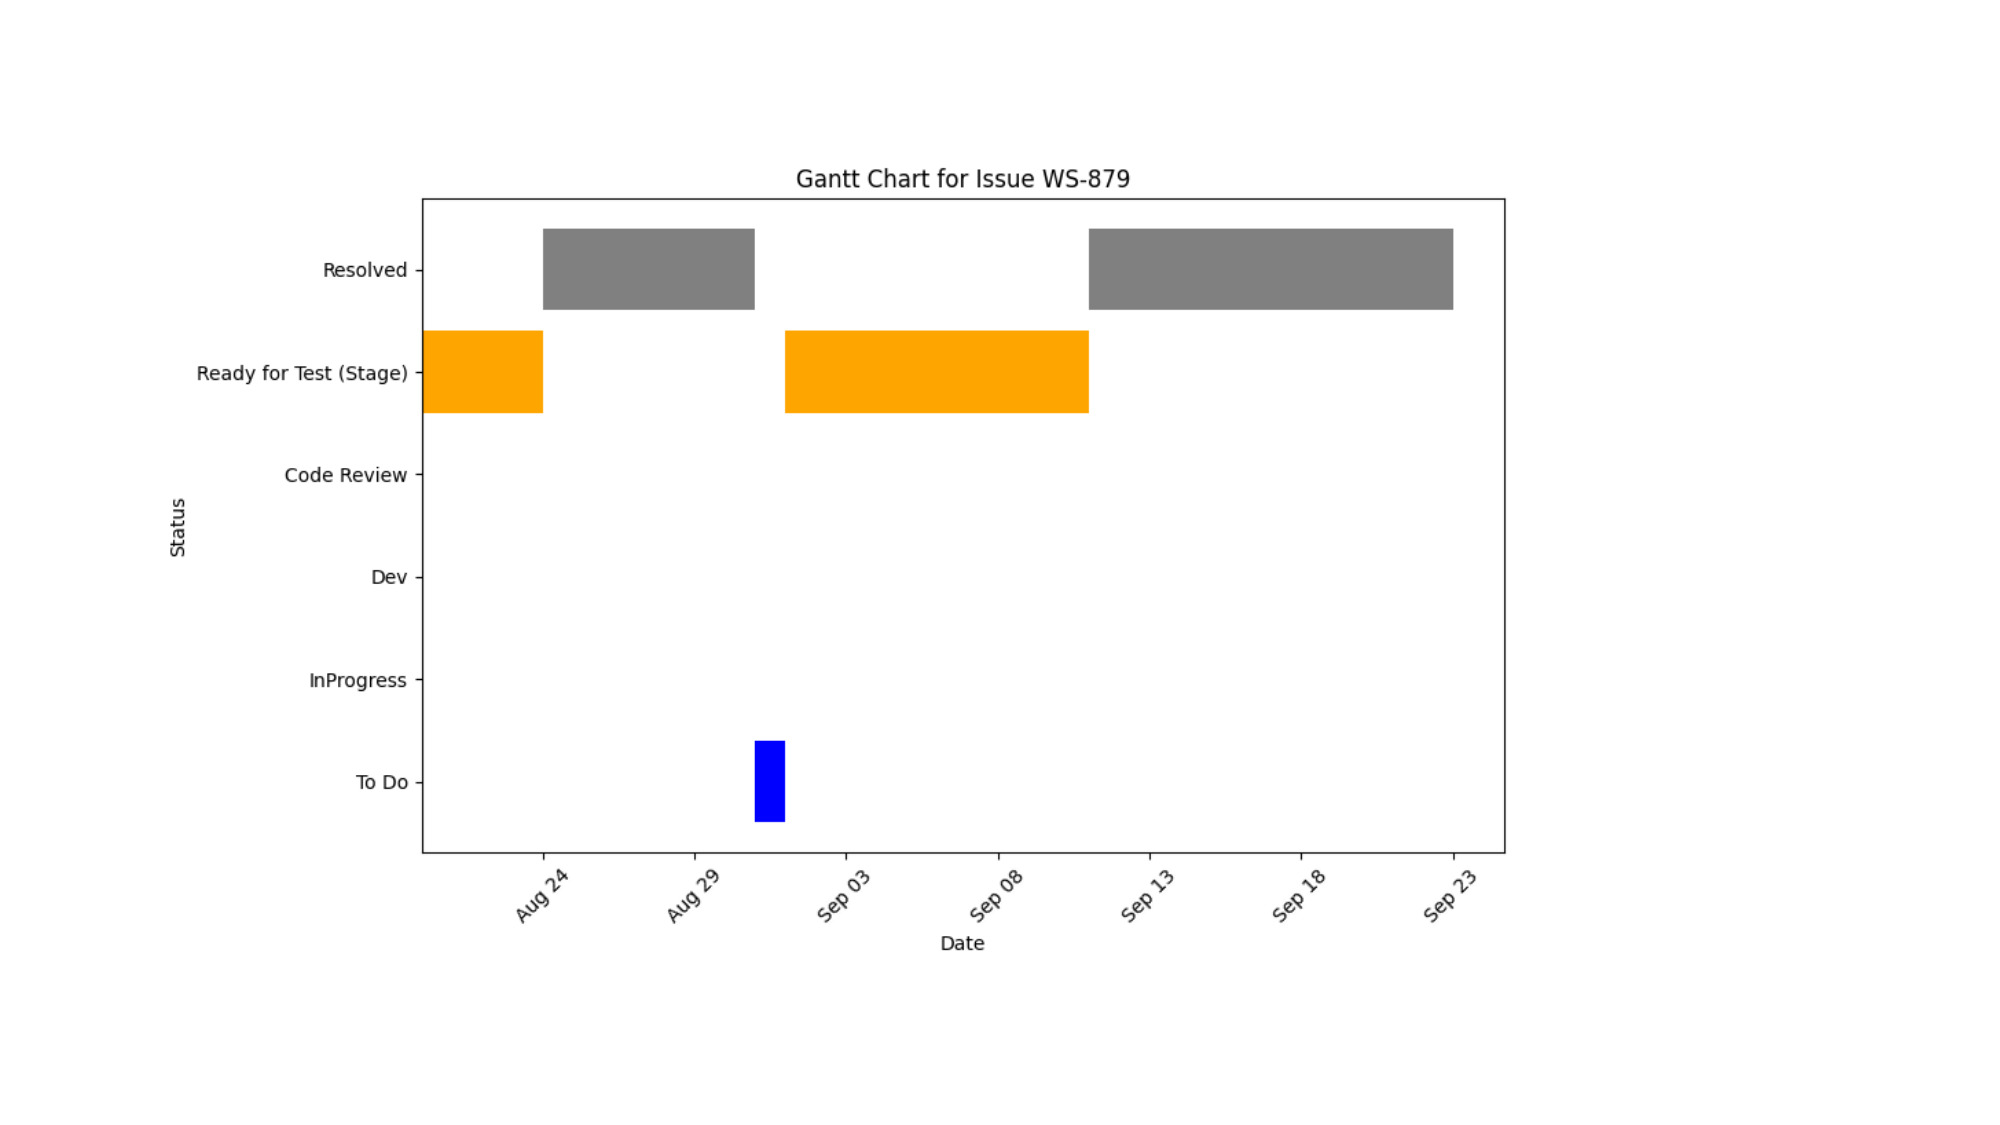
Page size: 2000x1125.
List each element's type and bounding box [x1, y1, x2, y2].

picture [149, 149, 1526, 976]
